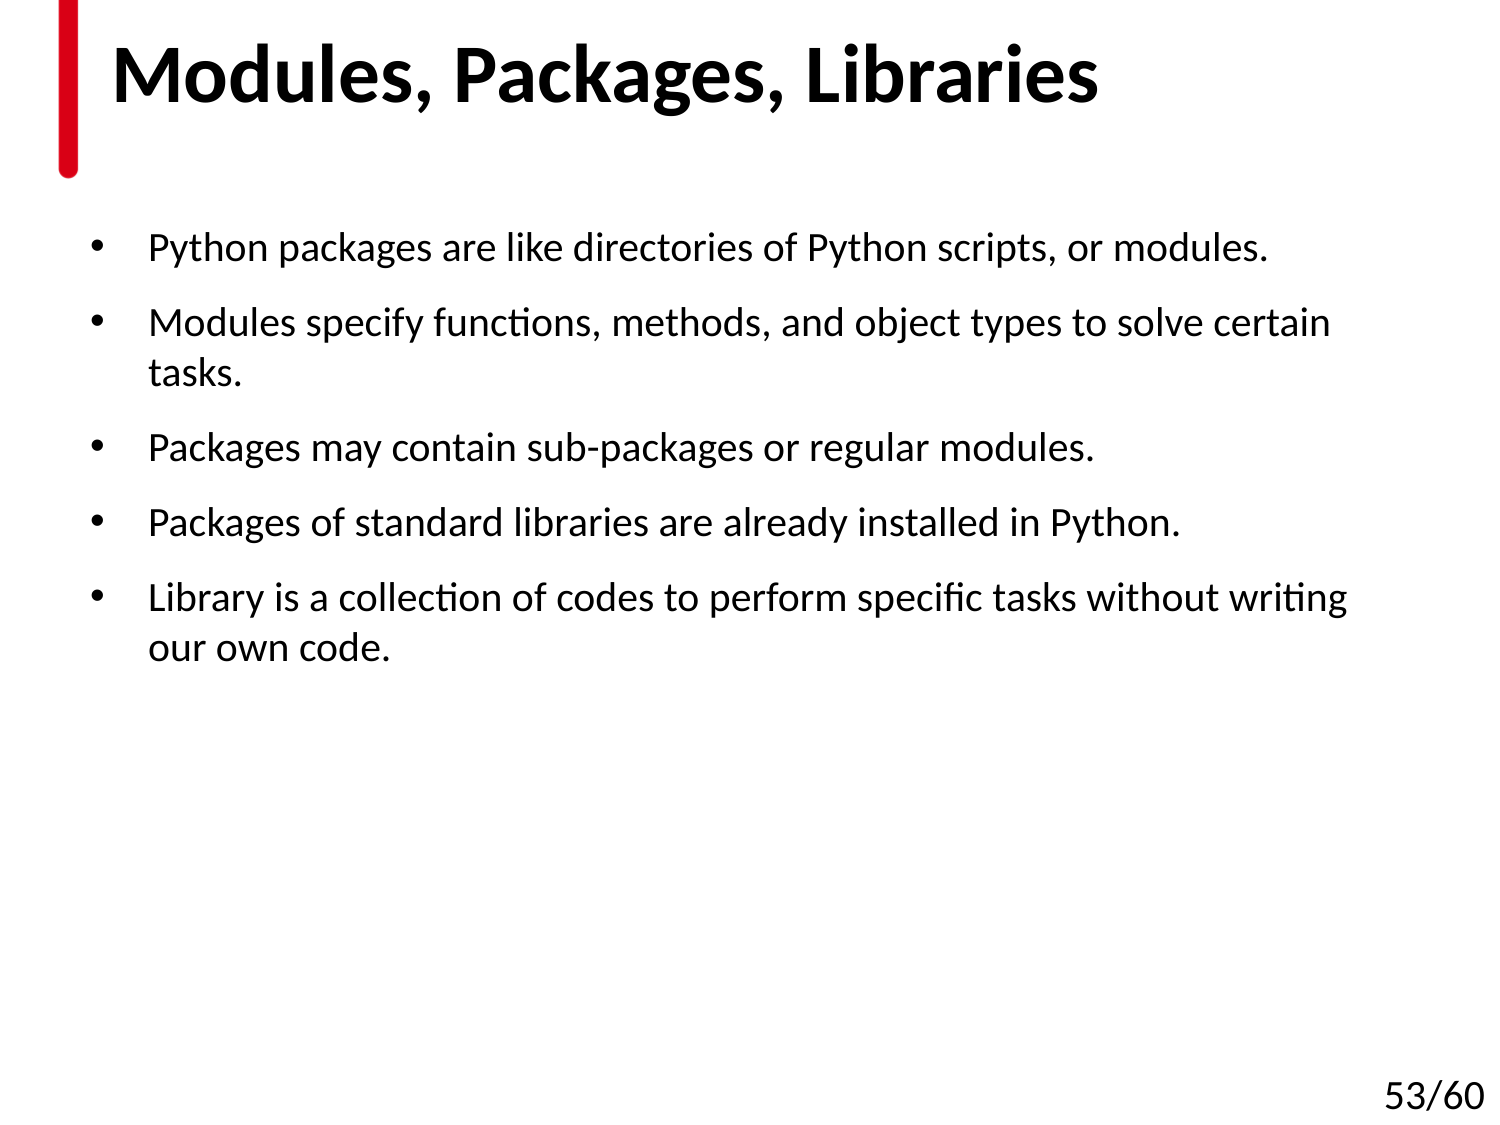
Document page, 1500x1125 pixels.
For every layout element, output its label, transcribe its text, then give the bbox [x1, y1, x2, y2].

list Python packages are like directories of Python scripts, or modules. Modules specify functions, methods, and object types to solve certain tasks. Packages may contain sub-packages or regular modules. Packages of standard libraries are already installed in Python. Library is a collection of codes to perform specific tasks without writing our own code. [75, 212, 1425, 978]
picture [57, 0, 81, 200]
title Modules, Packages, Libraries [96, 0, 1425, 138]
